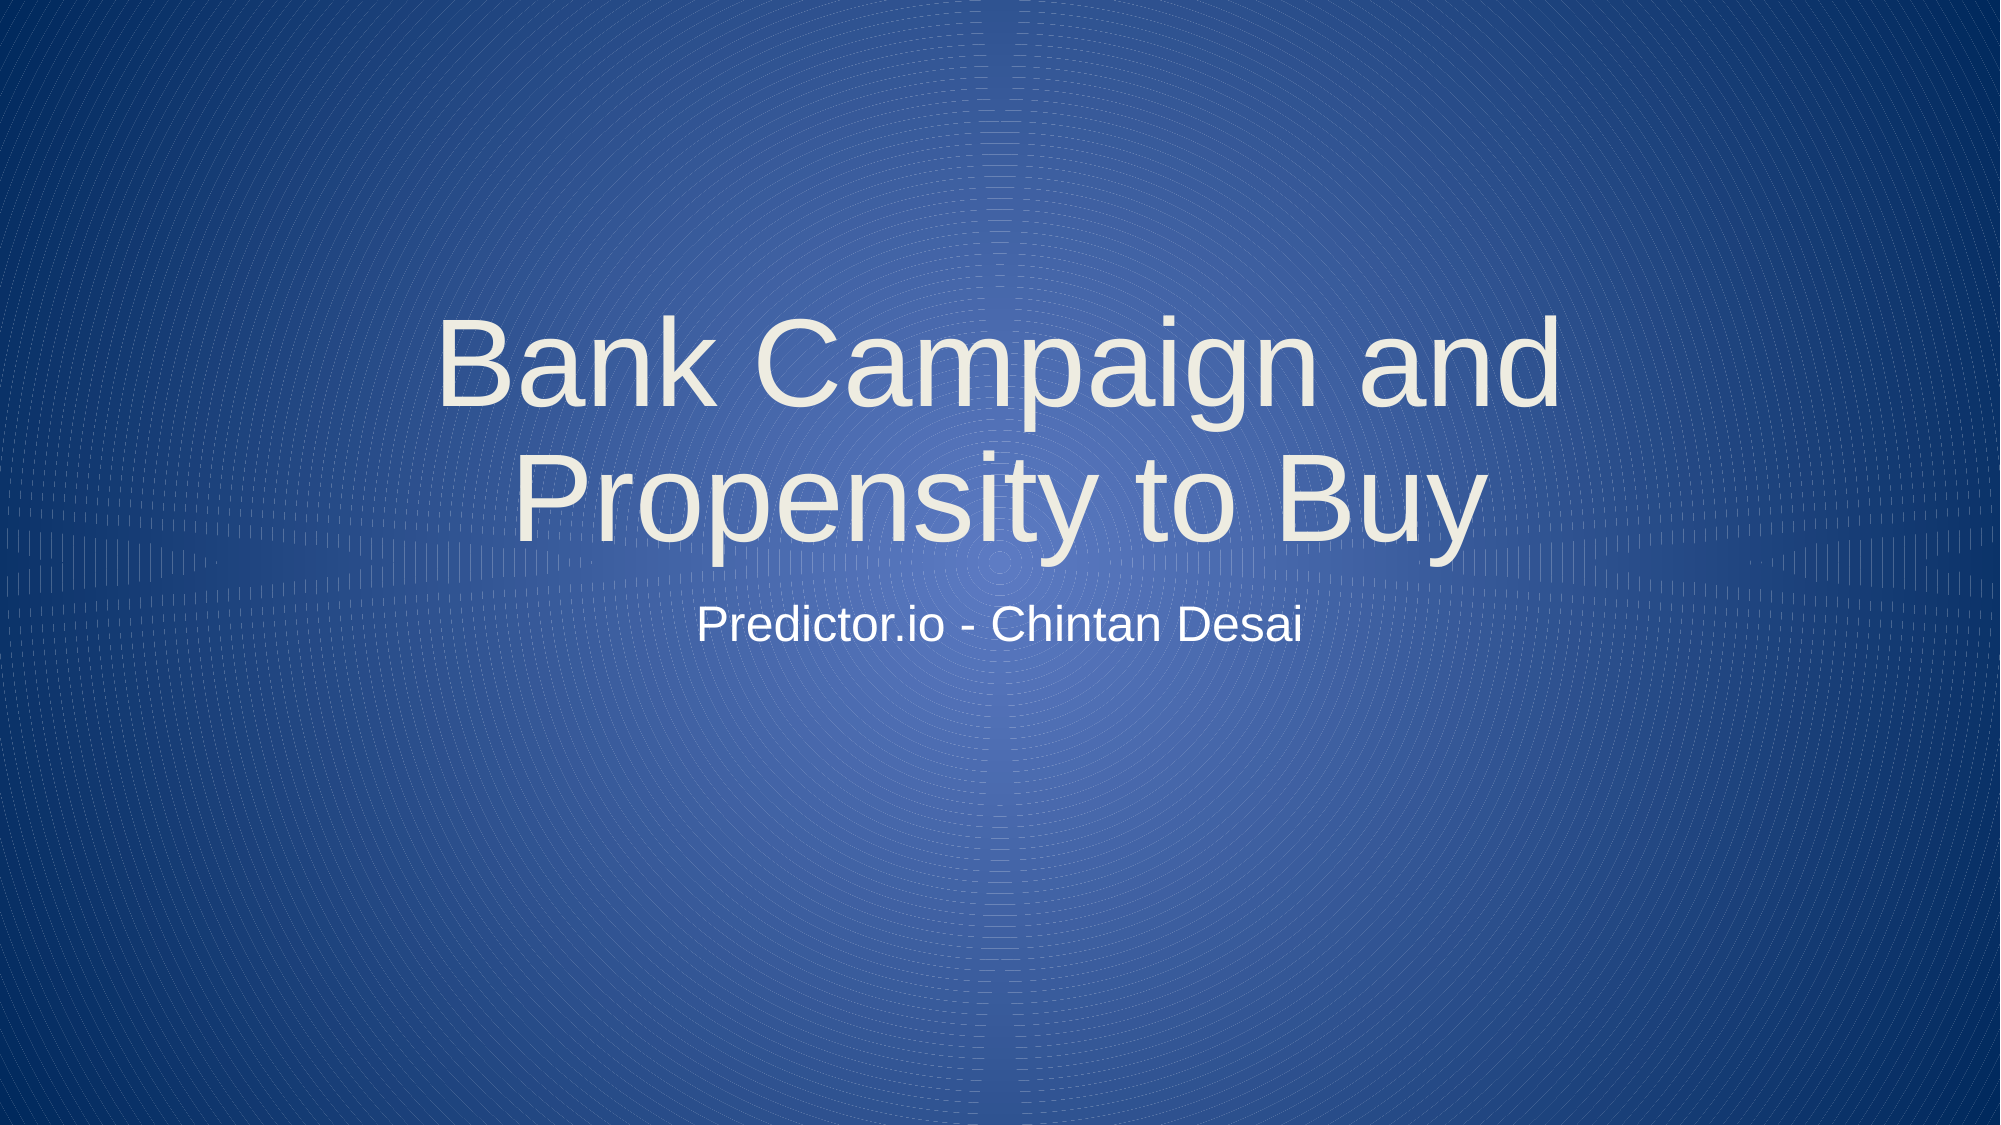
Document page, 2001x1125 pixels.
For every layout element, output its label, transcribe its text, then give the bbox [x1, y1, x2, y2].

subtitle Predictor.io - Chintan Desai [249, 590, 1750, 863]
title Bank Campaign and Propensity to Buy [249, 184, 1750, 576]
